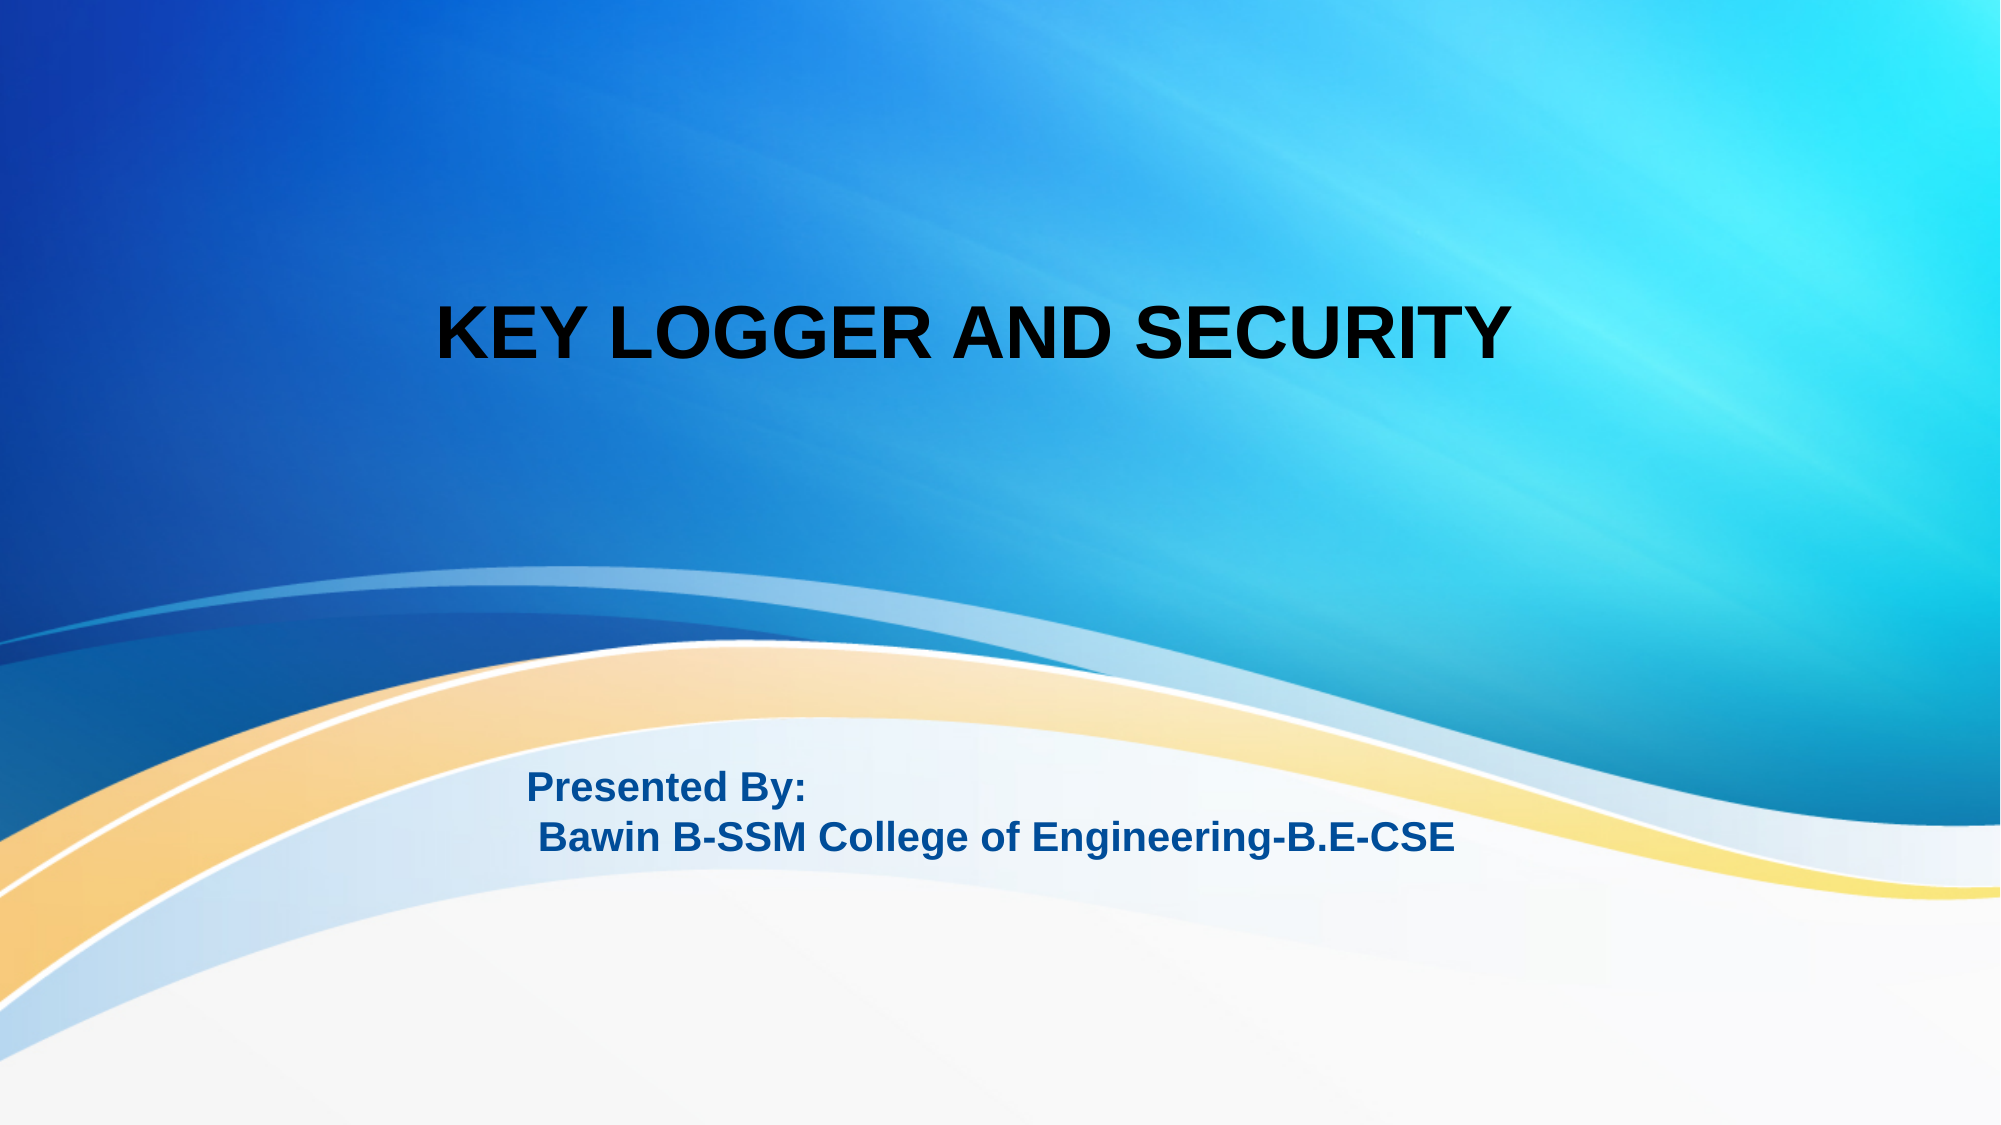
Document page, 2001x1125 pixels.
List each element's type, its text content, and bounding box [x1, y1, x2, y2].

text_box Presented By: Bawin B-SSM College of Engineering-B.E-CSE [511, 752, 1821, 868]
picture [0, 0, 2001, 1125]
title KEY LOGGER AND SECURITY [224, 247, 1726, 409]
